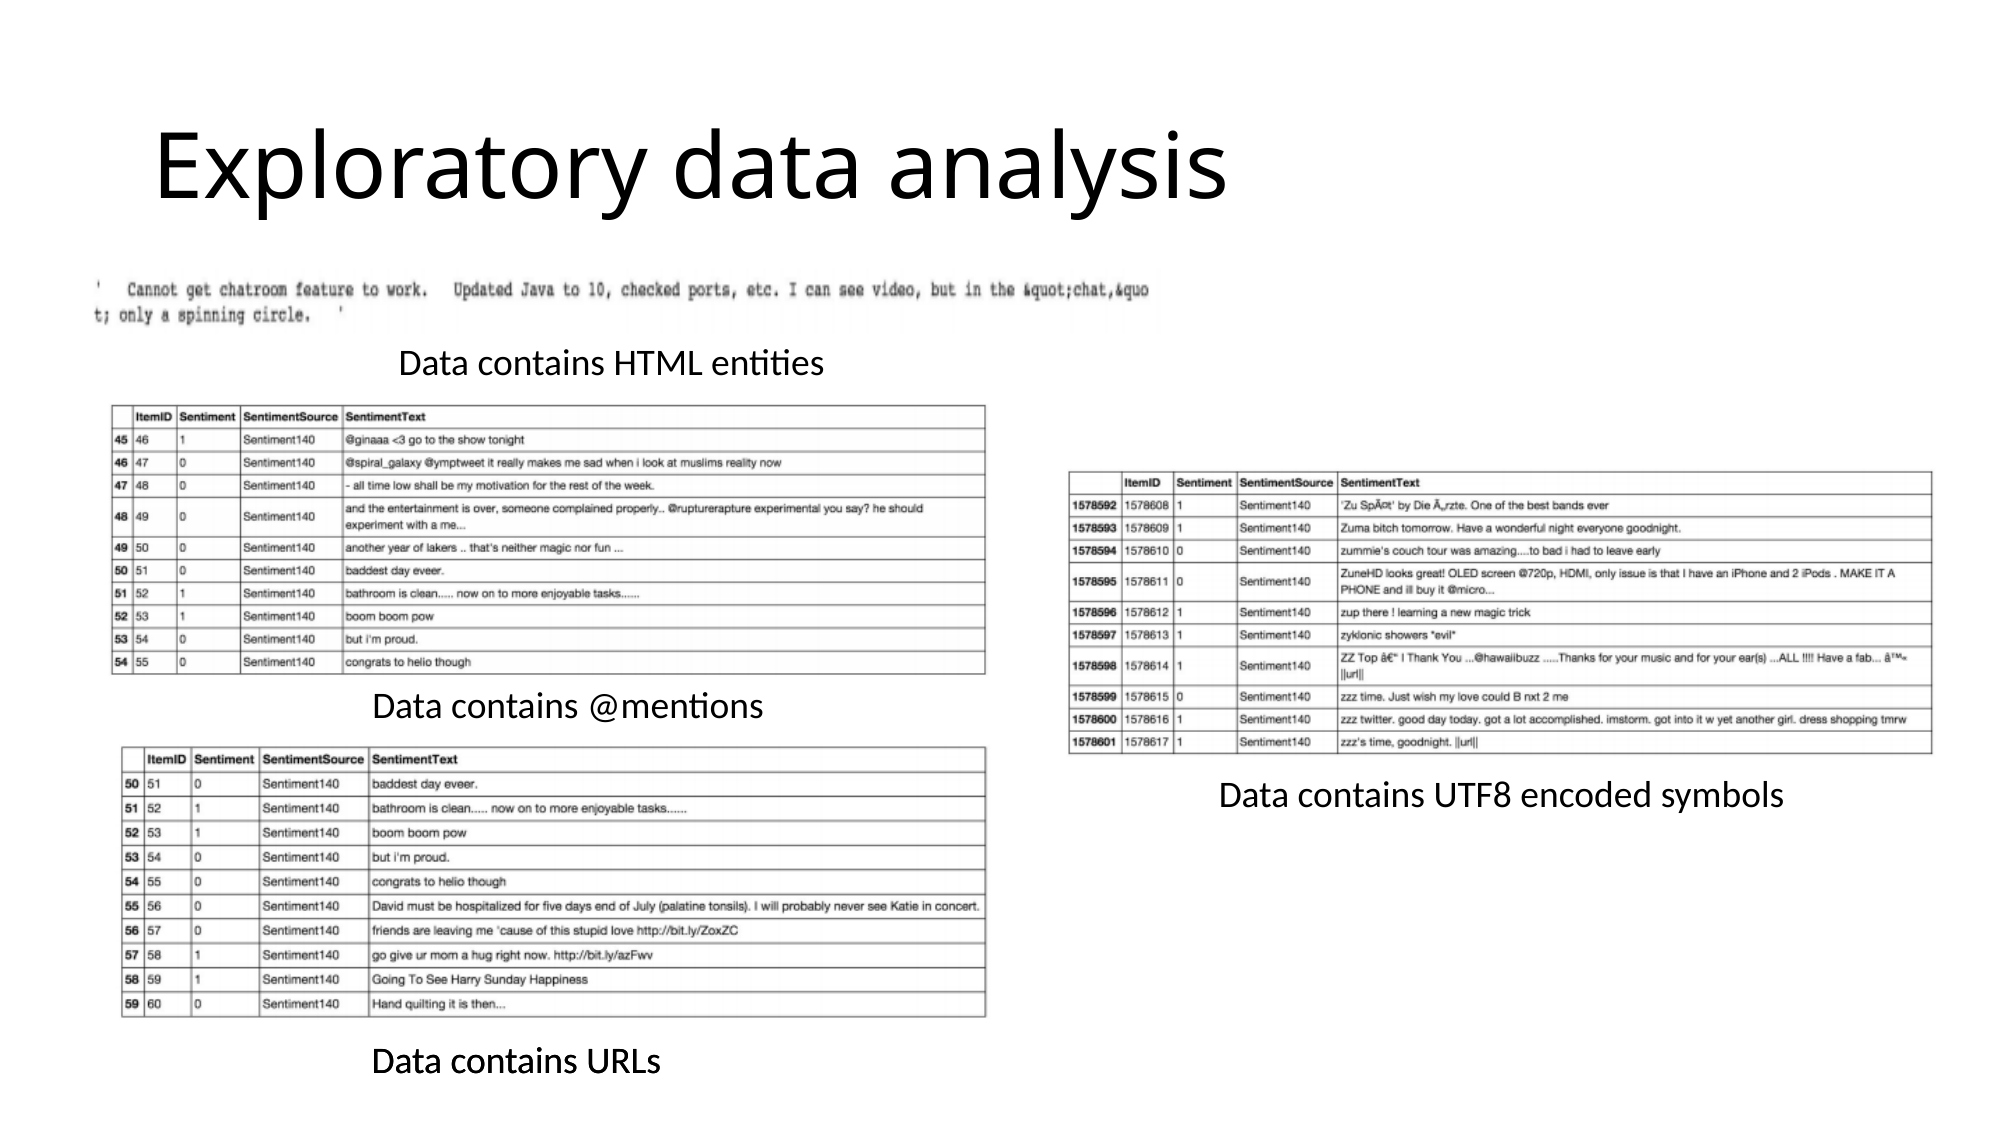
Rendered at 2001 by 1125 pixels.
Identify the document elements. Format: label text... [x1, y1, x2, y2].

title Exploratory data analysis [137, 59, 1863, 278]
picture [99, 391, 1000, 689]
text_box Data contains URLs [356, 1029, 677, 1088]
text_box Data contains UTF8 encoded symbols [1203, 765, 1800, 822]
picture [1051, 459, 1952, 765]
text_box Data contains HTML entities [383, 349, 840, 391]
picture [99, 720, 1000, 1029]
text_box Data contains @mentions [357, 689, 780, 720]
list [74, 228, 1171, 349]
